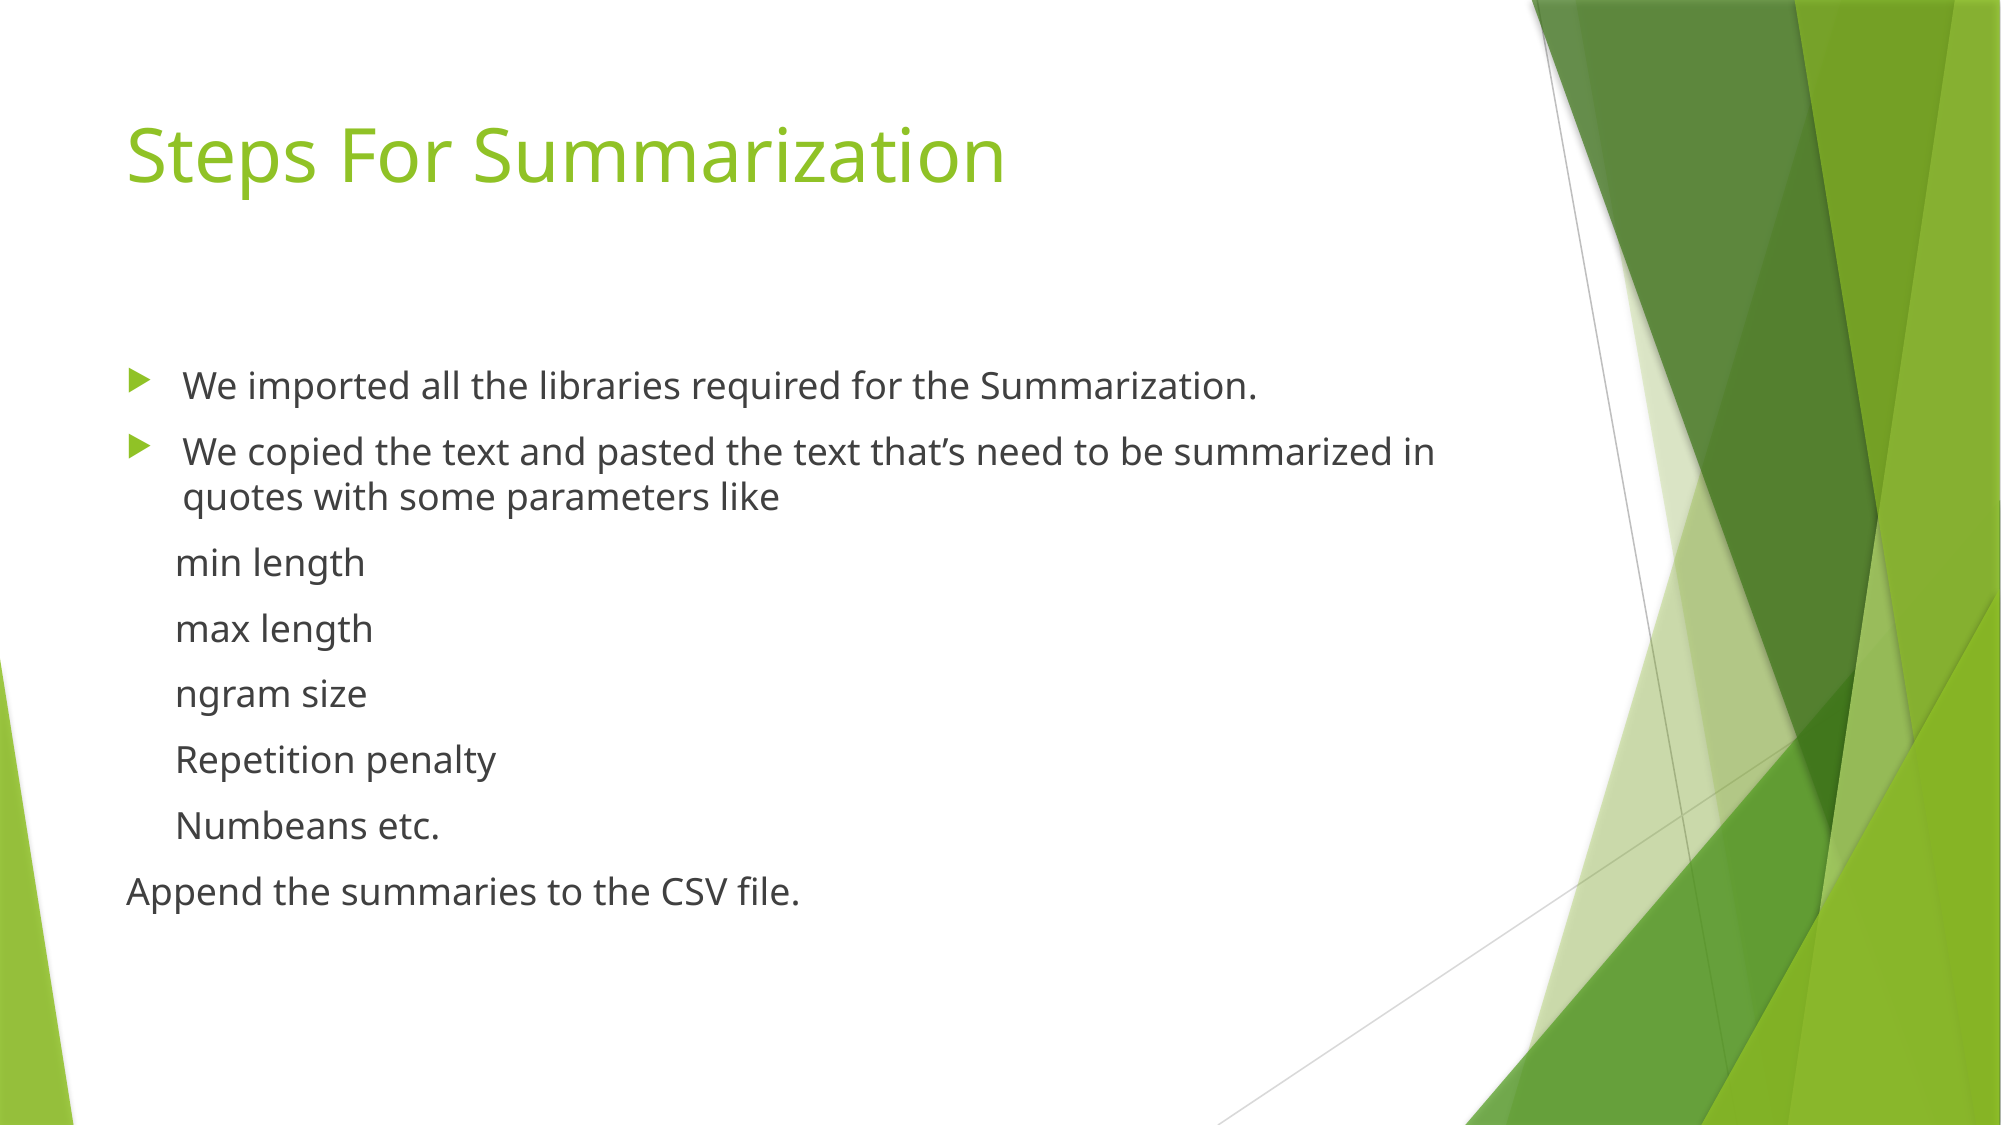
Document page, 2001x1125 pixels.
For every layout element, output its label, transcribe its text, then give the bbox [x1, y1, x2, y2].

title Steps For Summarization [111, 99, 1522, 317]
list We imported all the libraries required for the Summarization. We copied the text and pasted the text that’s need to be summarized in quotes with some parameters like min length max length ngram size Repetition penalty Numbeans etc. Append the summaries to the CSV file. [111, 354, 1522, 992]
